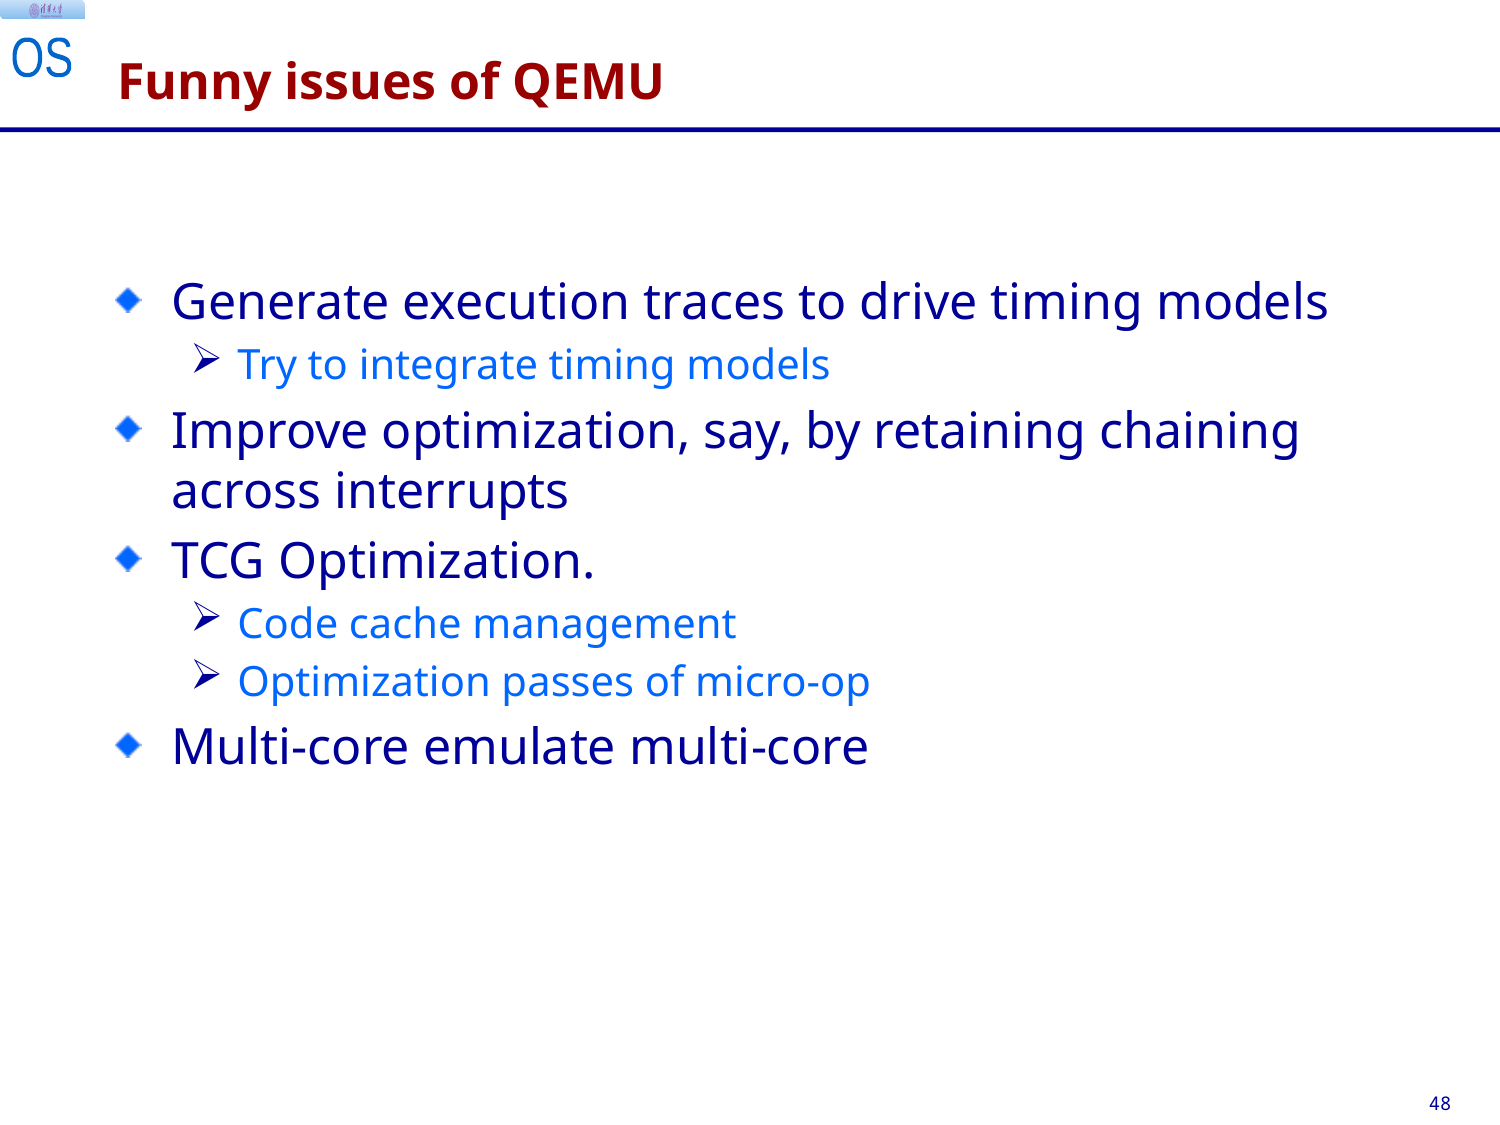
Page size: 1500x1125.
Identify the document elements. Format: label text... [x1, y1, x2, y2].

picture [115, 414, 142, 442]
title Funny issues of QEMU [102, 18, 1409, 118]
picture [115, 544, 142, 572]
picture [0, 0, 85, 19]
picture [115, 286, 142, 313]
picture [115, 731, 142, 758]
list Generate execution traces to drive timing models Try to integrate timing models Improve optimization, say, by retaining chaining across interrupts TCG Optimization. Code cache management Optimization passes of micro-op Multi-core emulate multi-core [99, 261, 1439, 1079]
